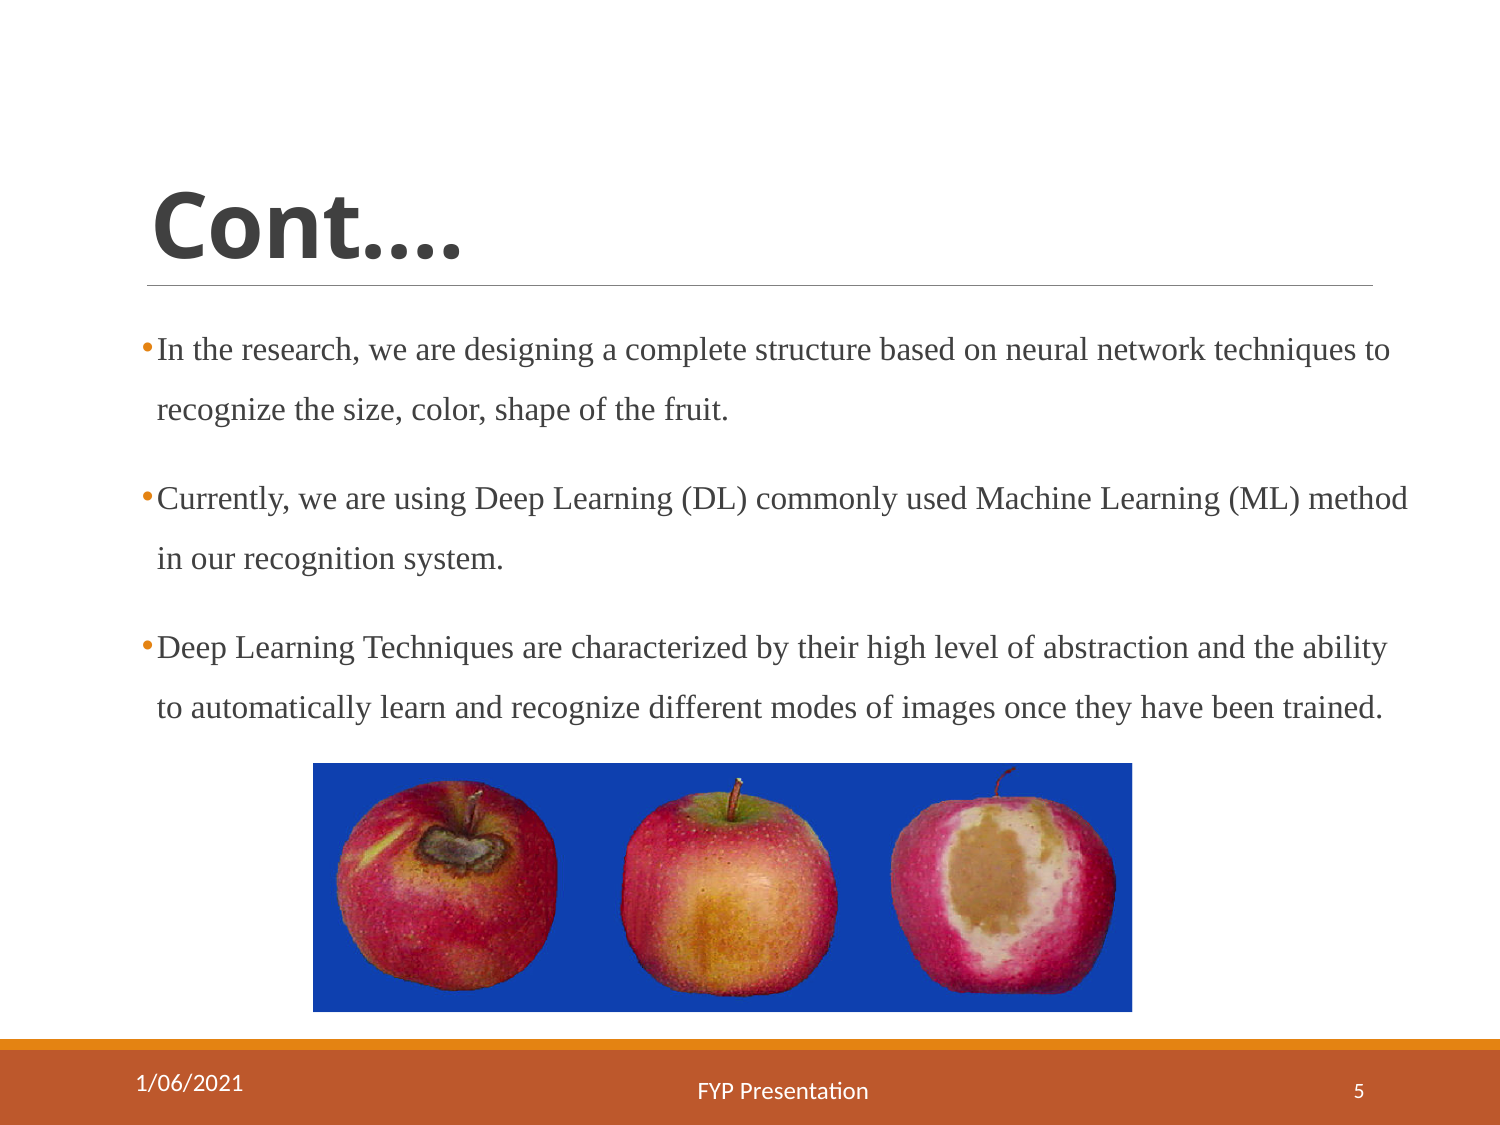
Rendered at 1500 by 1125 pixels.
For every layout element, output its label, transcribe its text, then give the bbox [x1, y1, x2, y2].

slide_number FYP Presentation [634, 1059, 939, 1120]
slide_number 5 [1218, 1059, 1380, 1120]
list In the research, we are designing a complete structure based on neural network techniques to recognize the size, color, shape of the fruit. Currently, we are using Deep Learning (DL) commonly used Machine Learning (ML) method in our recognition system. Deep Learning Techniques are characterized by their high level of abstraction and the ability to automatically learn and recognize different modes of images once they have been trained. [141, 299, 1413, 1025]
title Cont.… [135, 47, 1373, 285]
text_box 1/06/2021 [120, 1058, 338, 1104]
picture [311, 761, 1133, 1013]
